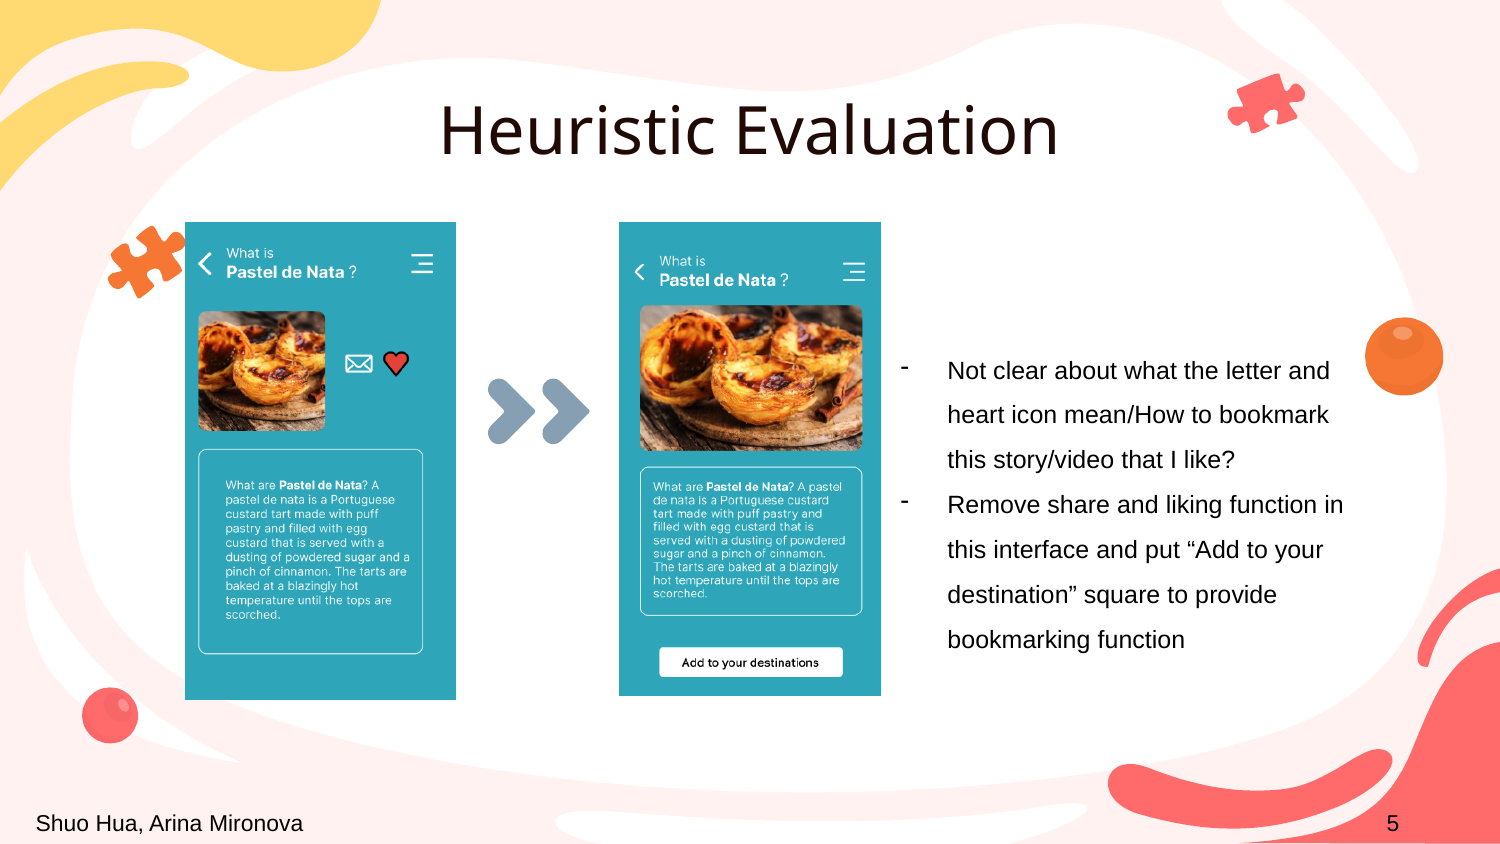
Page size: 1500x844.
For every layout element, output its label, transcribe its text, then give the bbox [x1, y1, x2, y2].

text_box Not clear about what the letter and heart icon mean/How to bookmark this story/video that I like? Remove share and liking function in this interface and put “Add to your destination” square to provide bookmarking function [887, 331, 1372, 661]
title Heuristic Evaluation [118, 72, 1382, 167]
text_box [483, 378, 590, 445]
picture [184, 222, 456, 700]
picture [618, 222, 882, 696]
text_box Shuo Hua, Arina Mironova [20, 800, 333, 844]
text_box 5 [1371, 800, 1500, 844]
